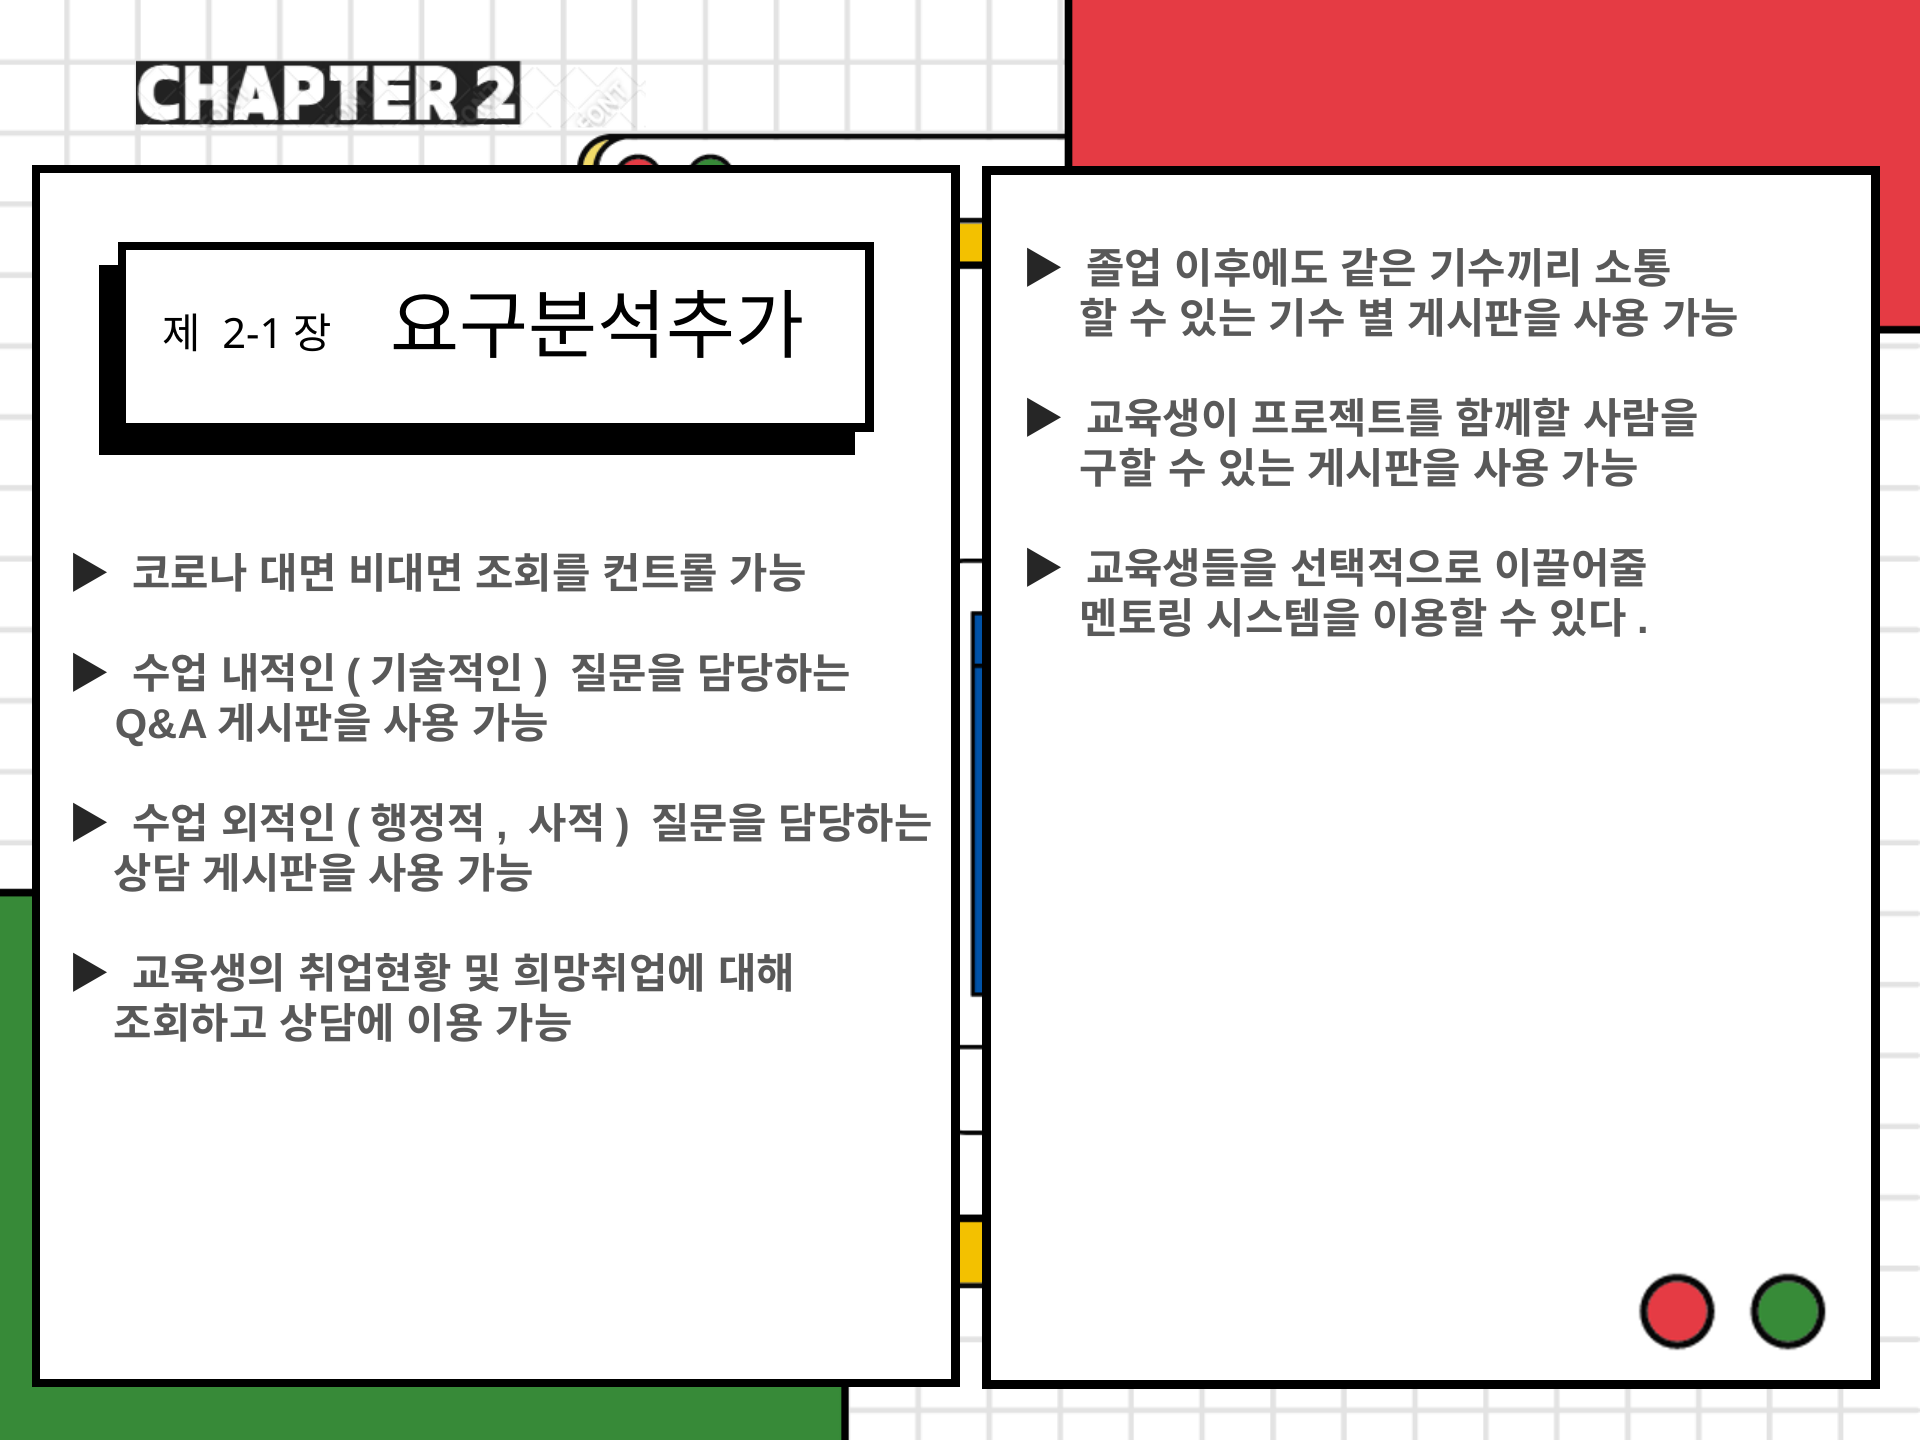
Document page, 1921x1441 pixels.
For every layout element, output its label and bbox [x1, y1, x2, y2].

text_box [35, 169, 956, 1384]
picture [0, 0, 1920, 1440]
